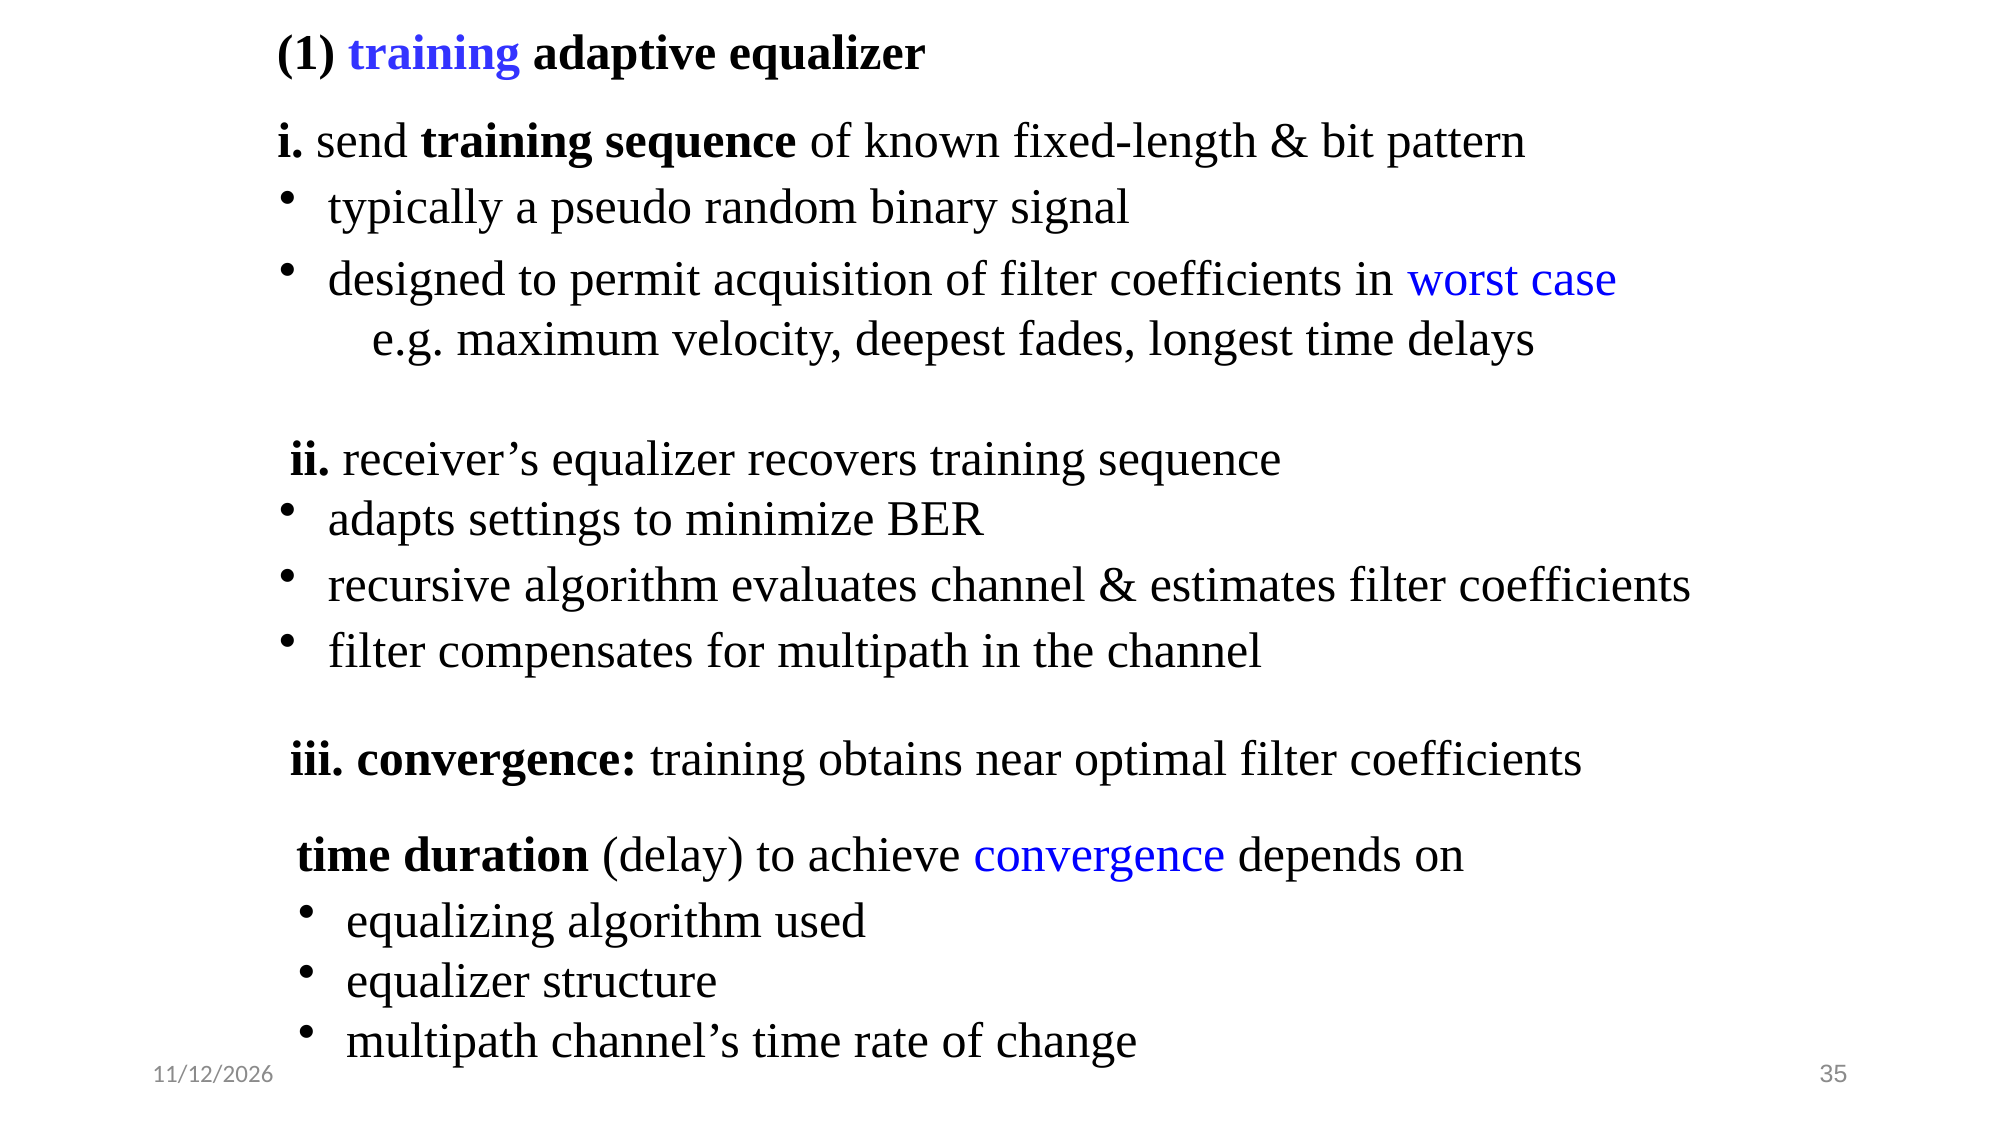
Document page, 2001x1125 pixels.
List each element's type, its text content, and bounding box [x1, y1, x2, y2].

text_box i. send training sequence of known fixed-length & bit pattern typically a pseudo random binary signal designed to permit acquisition of filter coefficients in worst case e.g. maximum velocity, deepest fades, longest time delays ii. receiver’s equalizer recovers training sequence adapts settings to minimize BER recursive algorithm evaluates channel & estimates filter coefficients filter compensates for multipath in the channel iii. convergence: training obtains near optimal filter coefficients [262, 99, 1725, 793]
text_box time duration (delay) to achieve convergence depends on equalizing algorithm used equalizer structure multipath channel’s time rate of change [281, 814, 1492, 1075]
slide_number 13-Sep-21 [137, 1042, 588, 1103]
slide_number 35 [1412, 1042, 1863, 1103]
text_box (1) training adaptive equalizer [262, 12, 942, 88]
